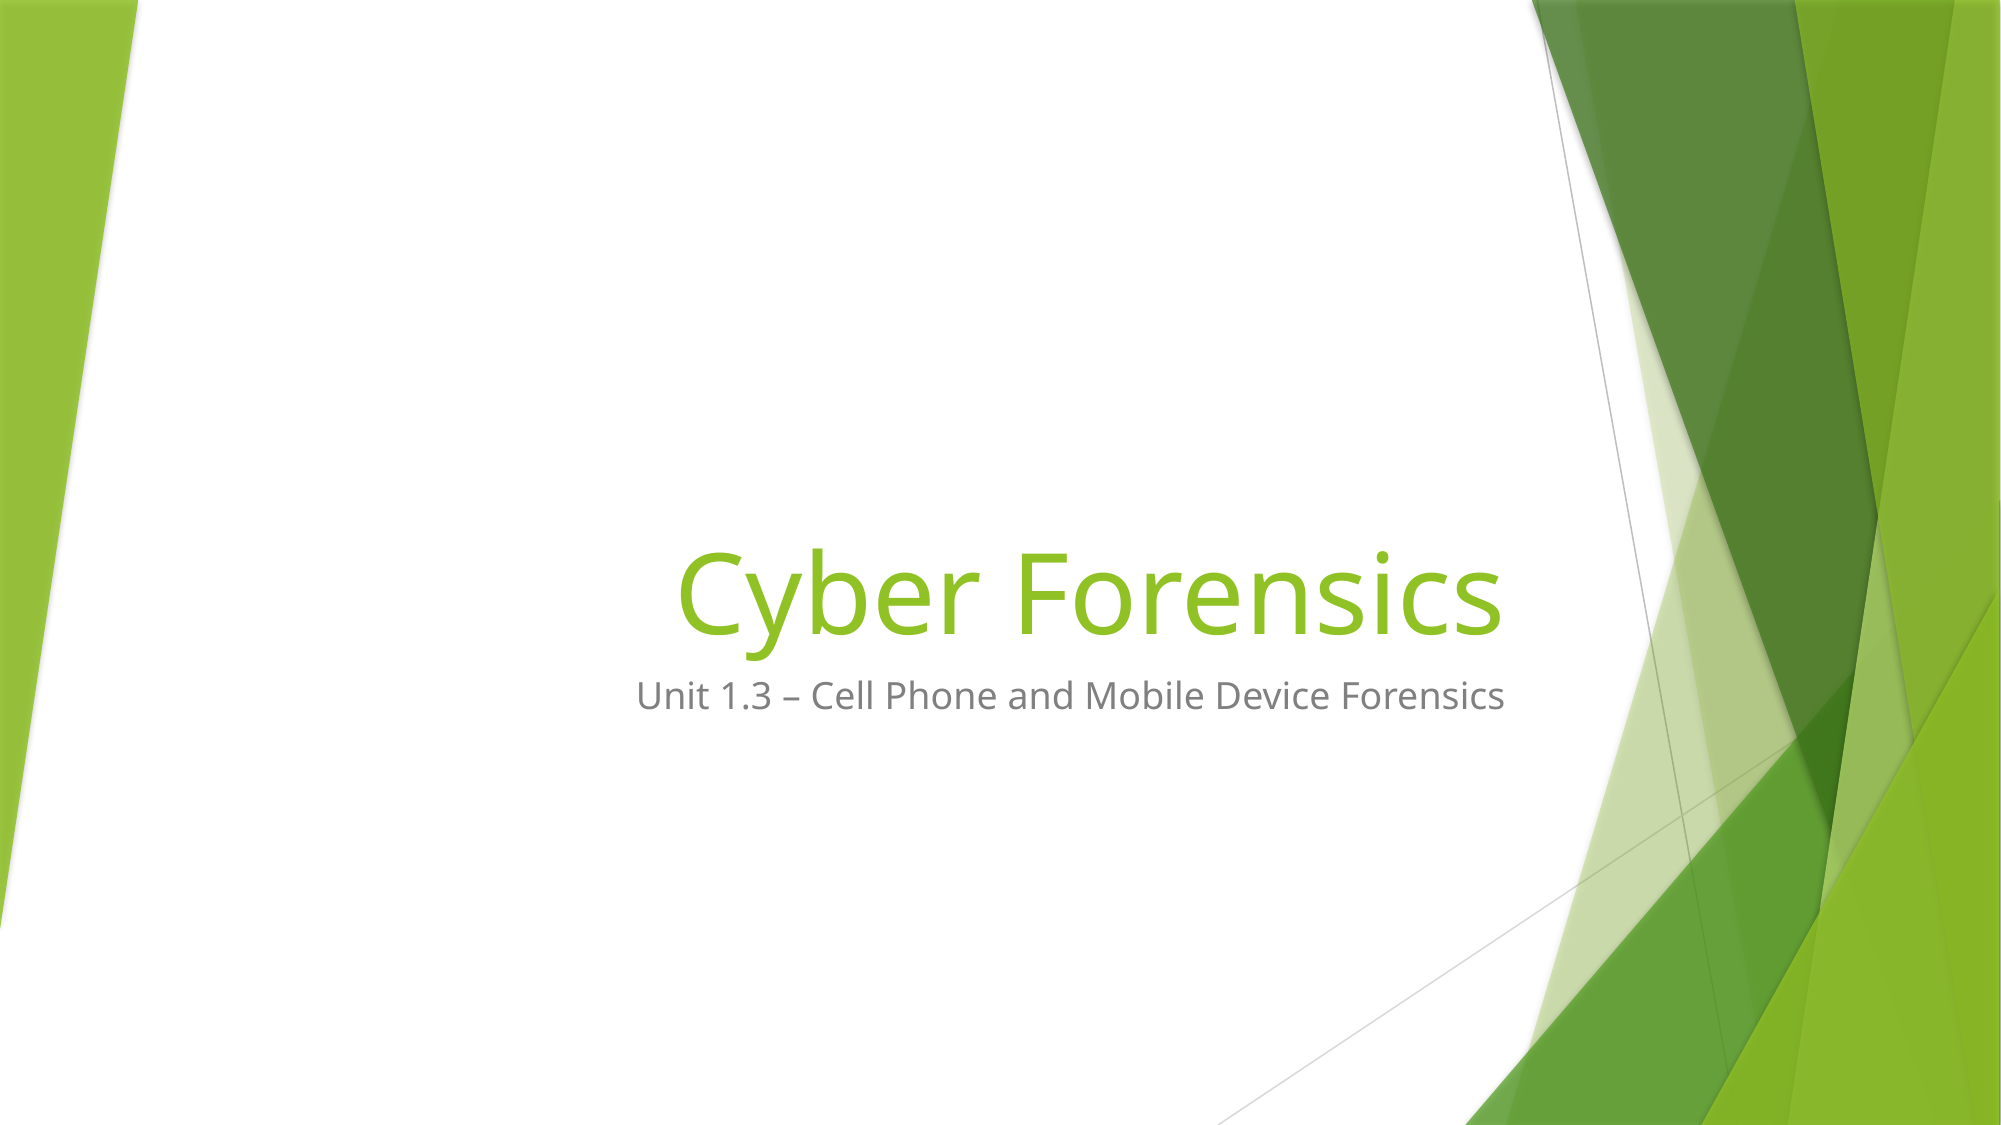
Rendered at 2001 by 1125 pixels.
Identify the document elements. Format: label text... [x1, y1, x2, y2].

subtitle Unit 1.3 – Cell Phone and Mobile Device Forensics [247, 664, 1522, 845]
title Cyber Forensics [247, 394, 1522, 664]
